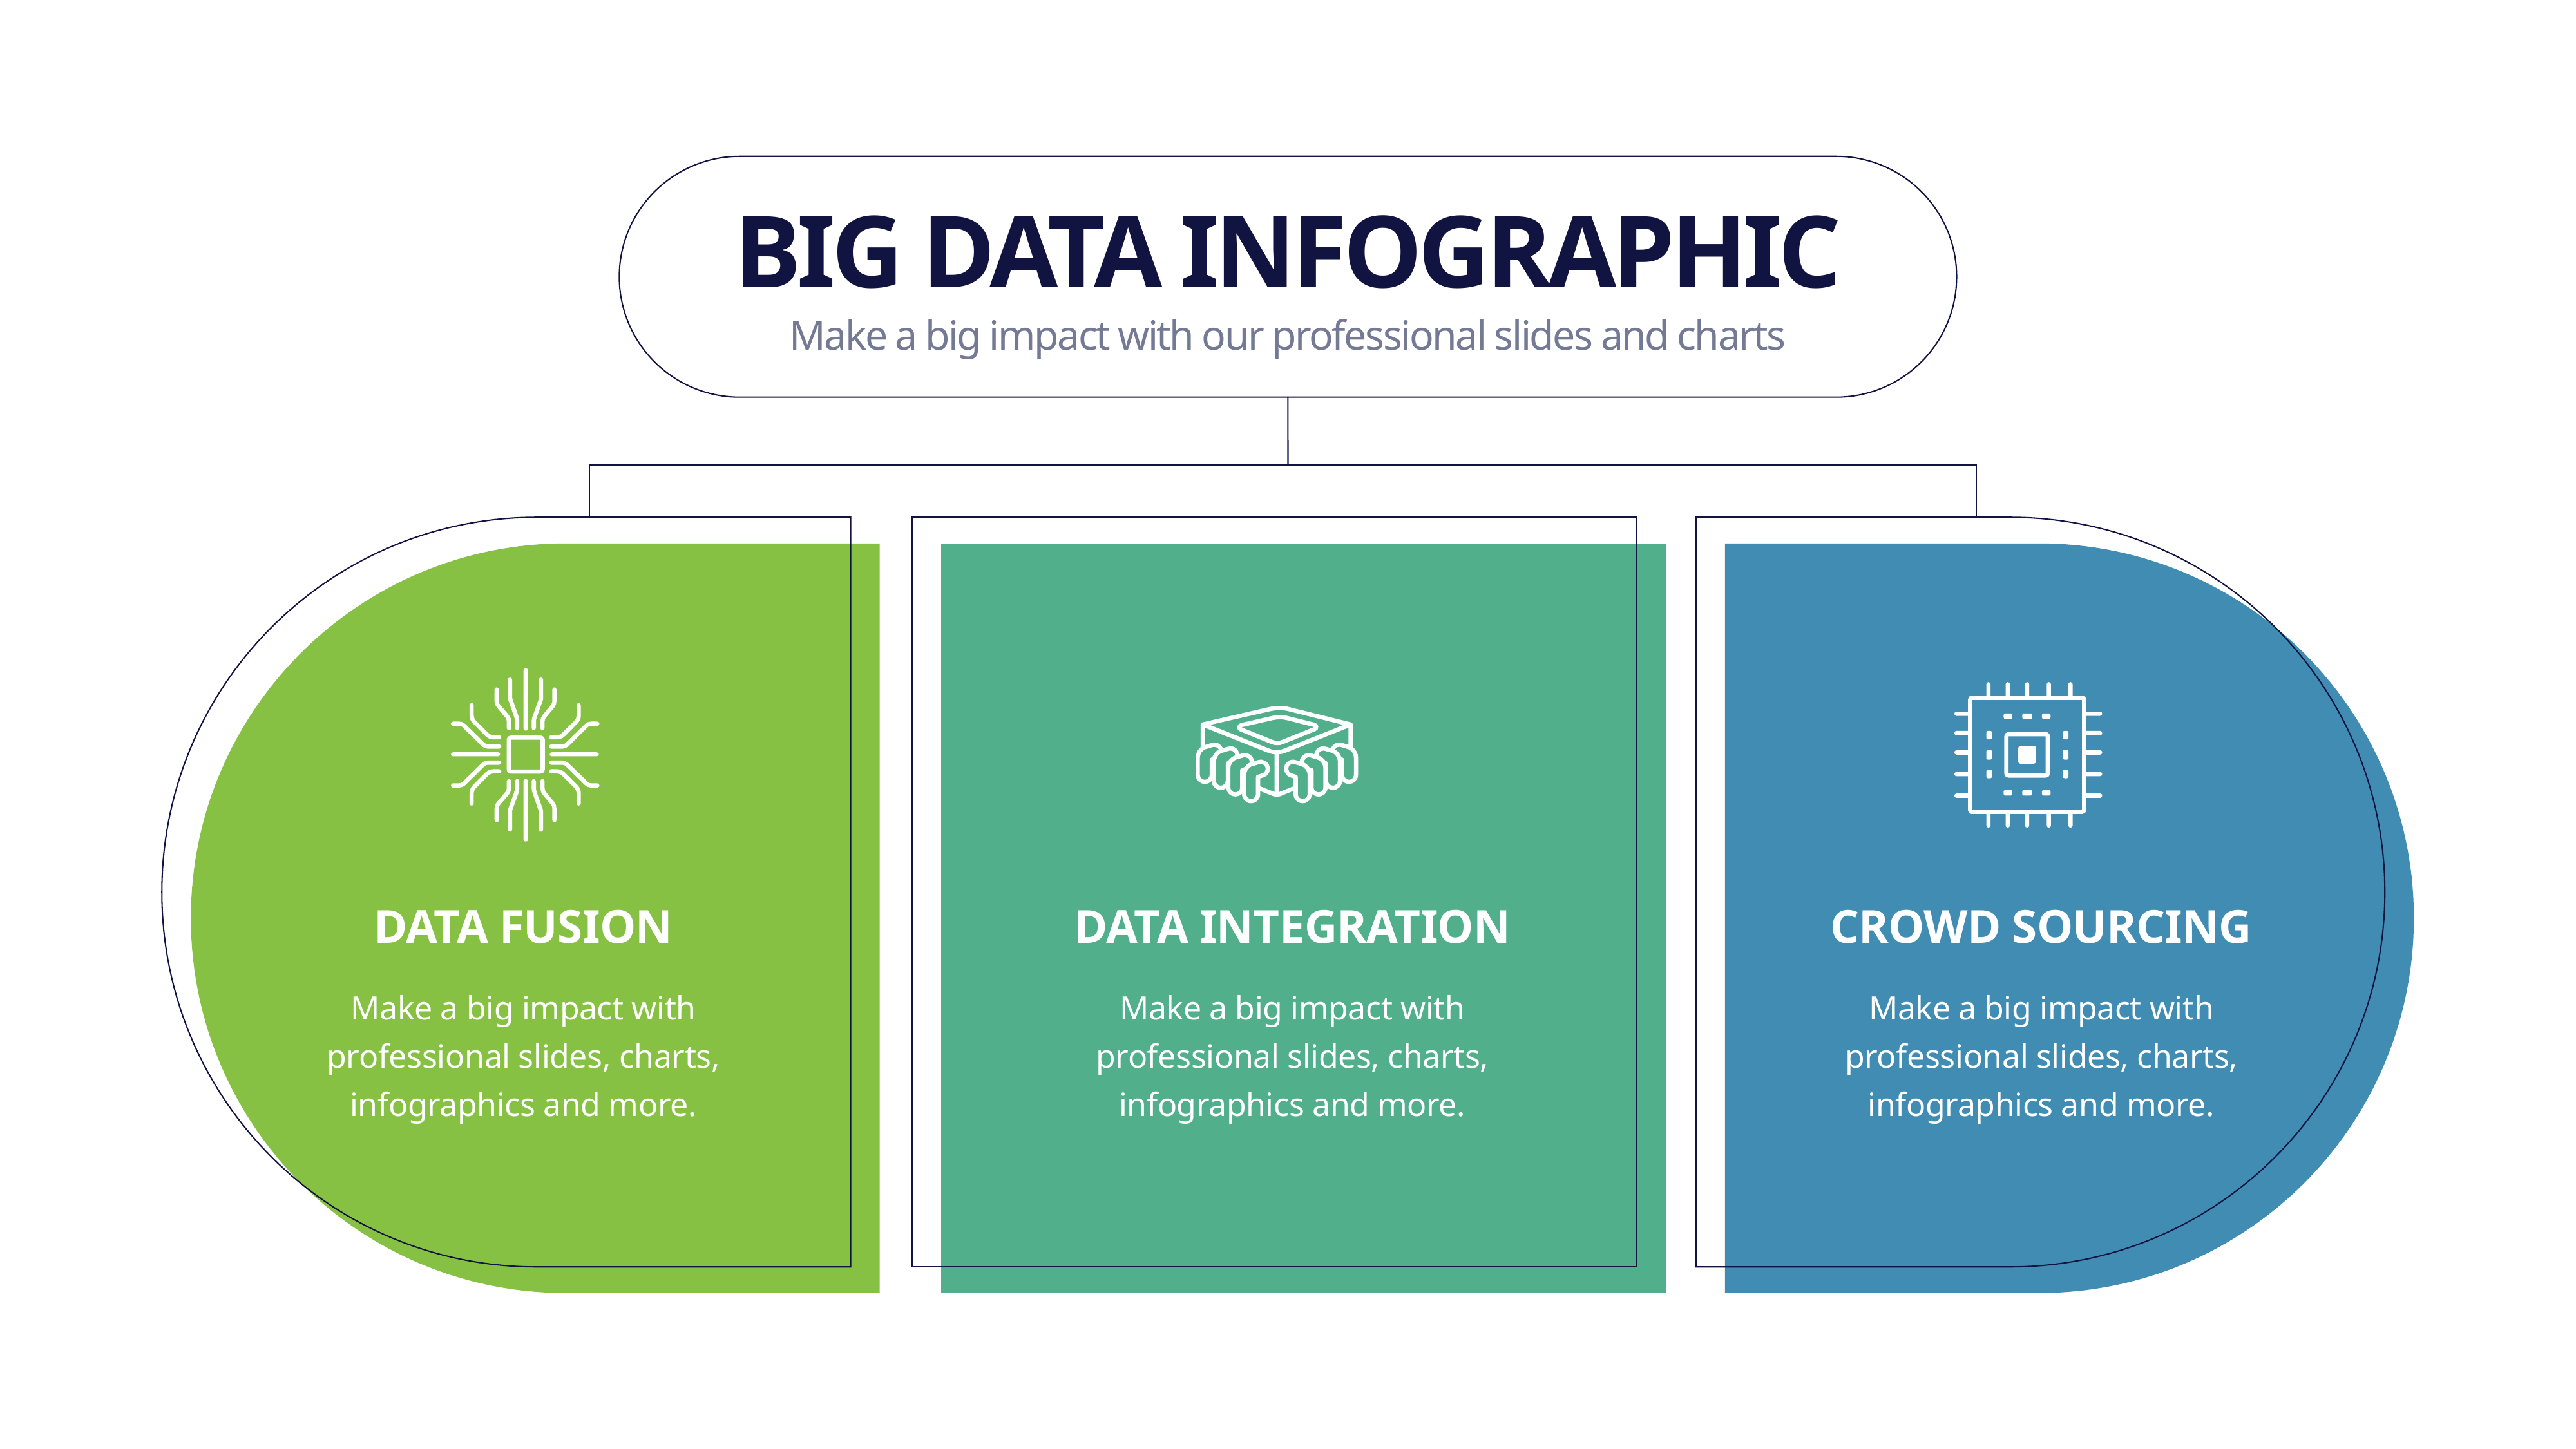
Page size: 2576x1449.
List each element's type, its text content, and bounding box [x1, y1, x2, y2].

text_box [674, 156, 1902, 176]
text_box [549, 769, 581, 806]
text_box [506, 735, 545, 774]
text_box [162, 517, 851, 1267]
text_box [469, 769, 502, 806]
text_box [508, 677, 520, 730]
text_box Make a big impact with our professional slides and charts [645, 296, 1931, 363]
text_box [1954, 682, 2103, 828]
text_box CROWD SOURCING [1793, 893, 2289, 957]
text_box [589, 465, 1976, 517]
text_box [531, 779, 544, 832]
text_box DATA INTEGRATION [1044, 893, 1540, 957]
text_box [1695, 517, 2385, 1267]
text_box [451, 752, 501, 757]
text_box [619, 202, 645, 352]
text_box Make a big impact with professional slides, charts, infographics and more. [1793, 973, 2289, 1128]
text_box [302, 543, 880, 1293]
text_box [494, 687, 511, 730]
text_box [911, 517, 1637, 1267]
text_box [940, 543, 1666, 1293]
text_box [494, 779, 511, 823]
text_box [523, 779, 528, 842]
text_box [1196, 706, 1359, 804]
text_box [549, 752, 599, 757]
text_box [531, 677, 544, 730]
text_box [508, 779, 520, 832]
text_box [549, 760, 600, 788]
text_box [523, 668, 528, 731]
text_box Make a big impact with professional slides, charts, infographics and more. [1044, 973, 1540, 1128]
text_box BIG DATA INFOGRAPHIC [645, 176, 1931, 296]
text_box [549, 721, 600, 749]
text_box [451, 760, 502, 788]
text_box [540, 687, 557, 730]
text_box [1724, 627, 2414, 1293]
text_box Make a big impact with professional slides, charts, infographics and more. [275, 973, 772, 1128]
text_box [451, 721, 502, 749]
text_box [656, 363, 1920, 397]
text_box [540, 779, 557, 823]
text_box [469, 703, 502, 740]
text_box DATA FUSION [275, 893, 772, 957]
text_box [549, 703, 581, 740]
text_box [1931, 202, 1957, 352]
